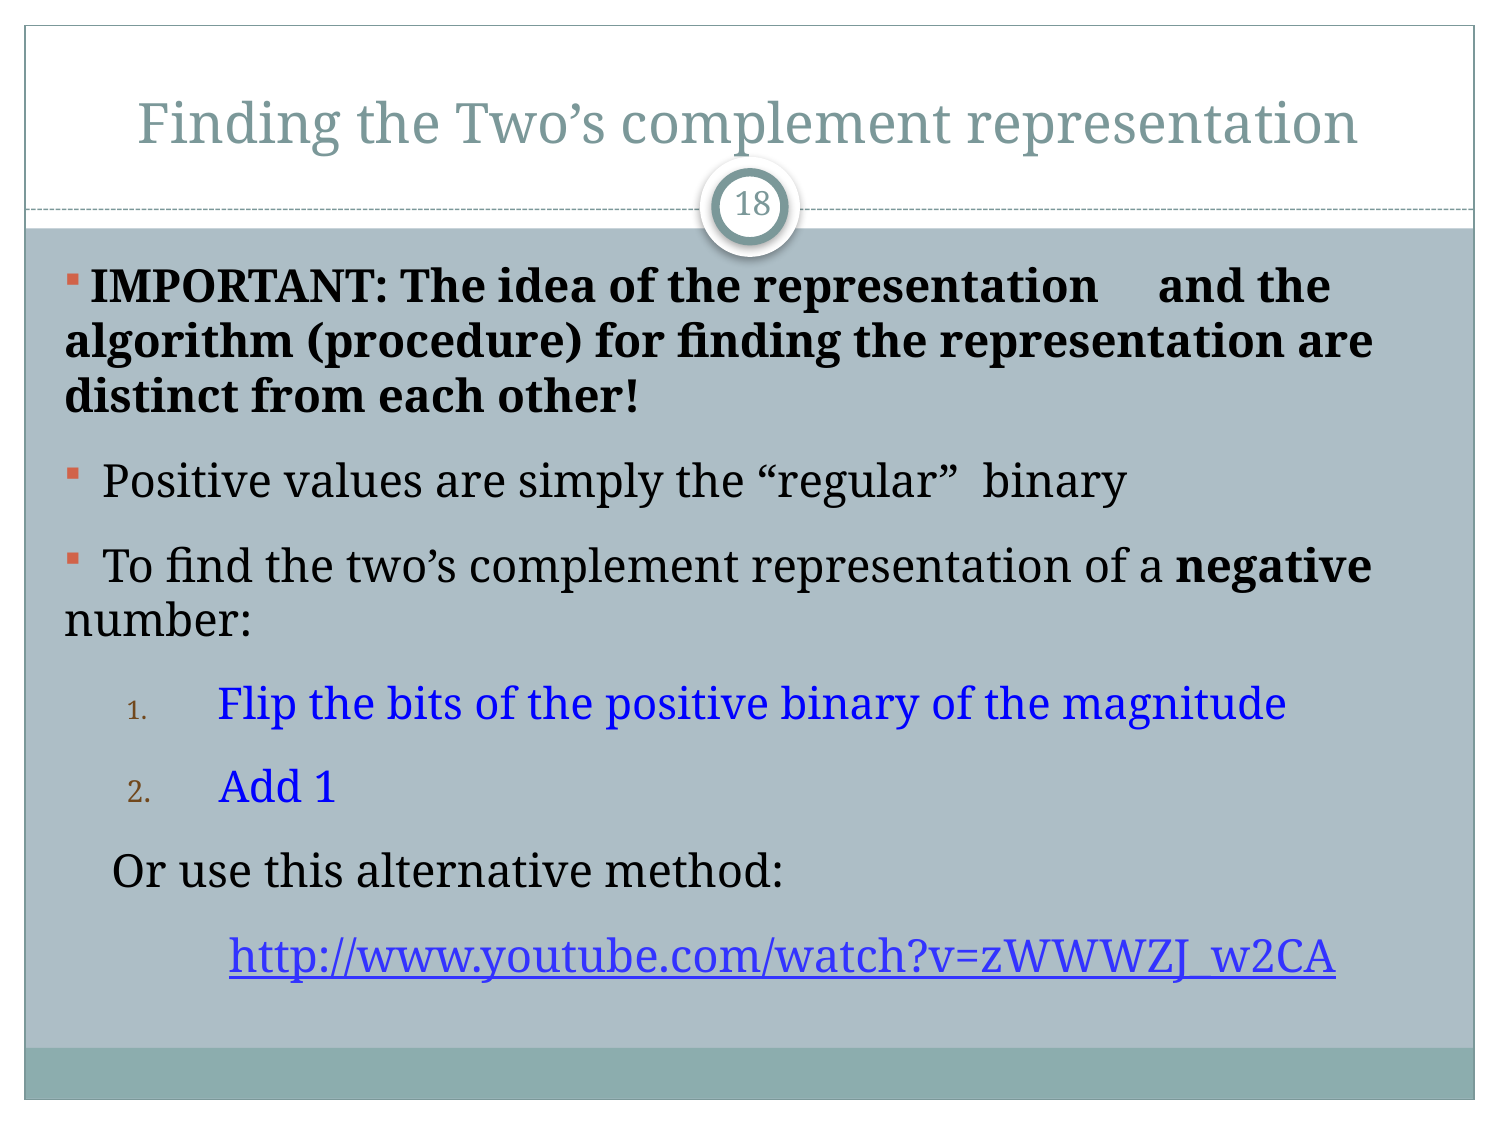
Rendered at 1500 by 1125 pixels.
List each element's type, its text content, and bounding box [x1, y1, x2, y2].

title Finding the Two’s complement representation [49, 37, 1450, 162]
slide_number 17 [715, 168, 791, 241]
list IMPORTANT: The idea of the representation and the algorithm (procedure) for finding the representation are distinct from each other! Positive values are simply the “regular” binary To find the two’s complement representation of a negative number: Flip the bits of the positive binary of the magnitude Add 1 Or use this alternative method: http://www.youtube.com/watch?v=zWWWZJ_w2CA [49, 249, 1450, 1005]
